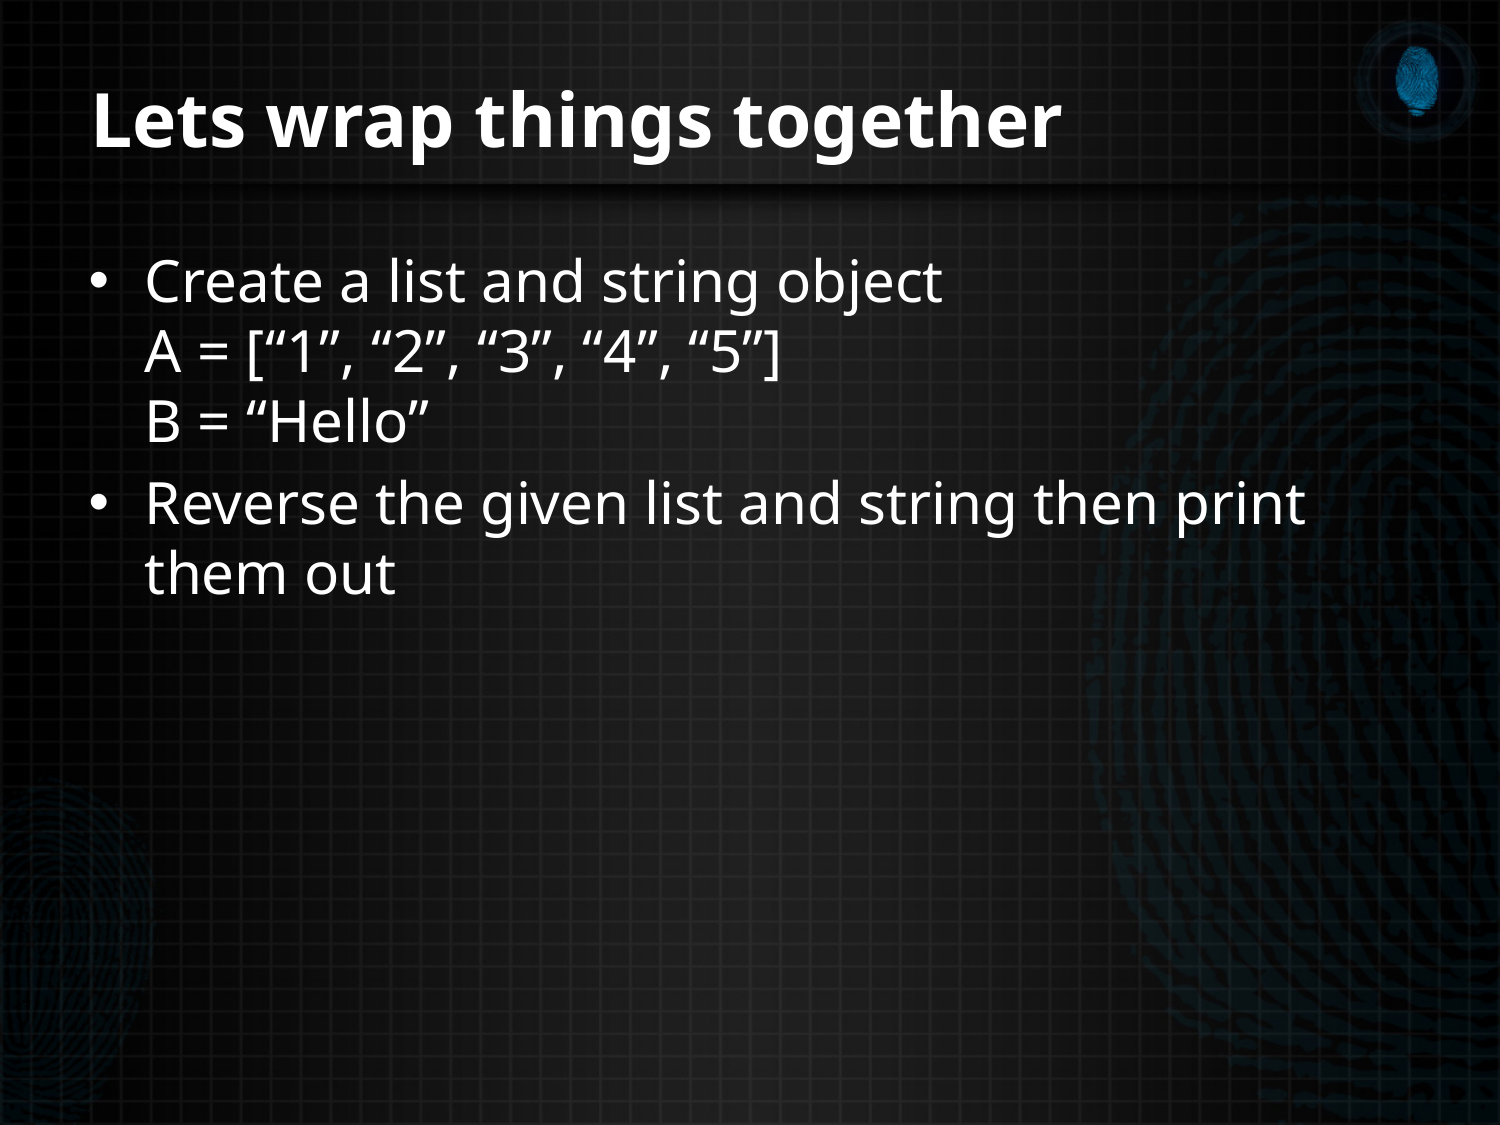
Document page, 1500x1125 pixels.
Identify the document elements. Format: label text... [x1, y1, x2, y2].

picture [0, 0, 1500, 1125]
title Lets wrap things together [75, 24, 1425, 212]
list Create a list and string object A = [“1”, “2”, “3”, “4”, “5”] B = “Hello” Reverse the given list and string then print them out [73, 236, 1424, 1100]
